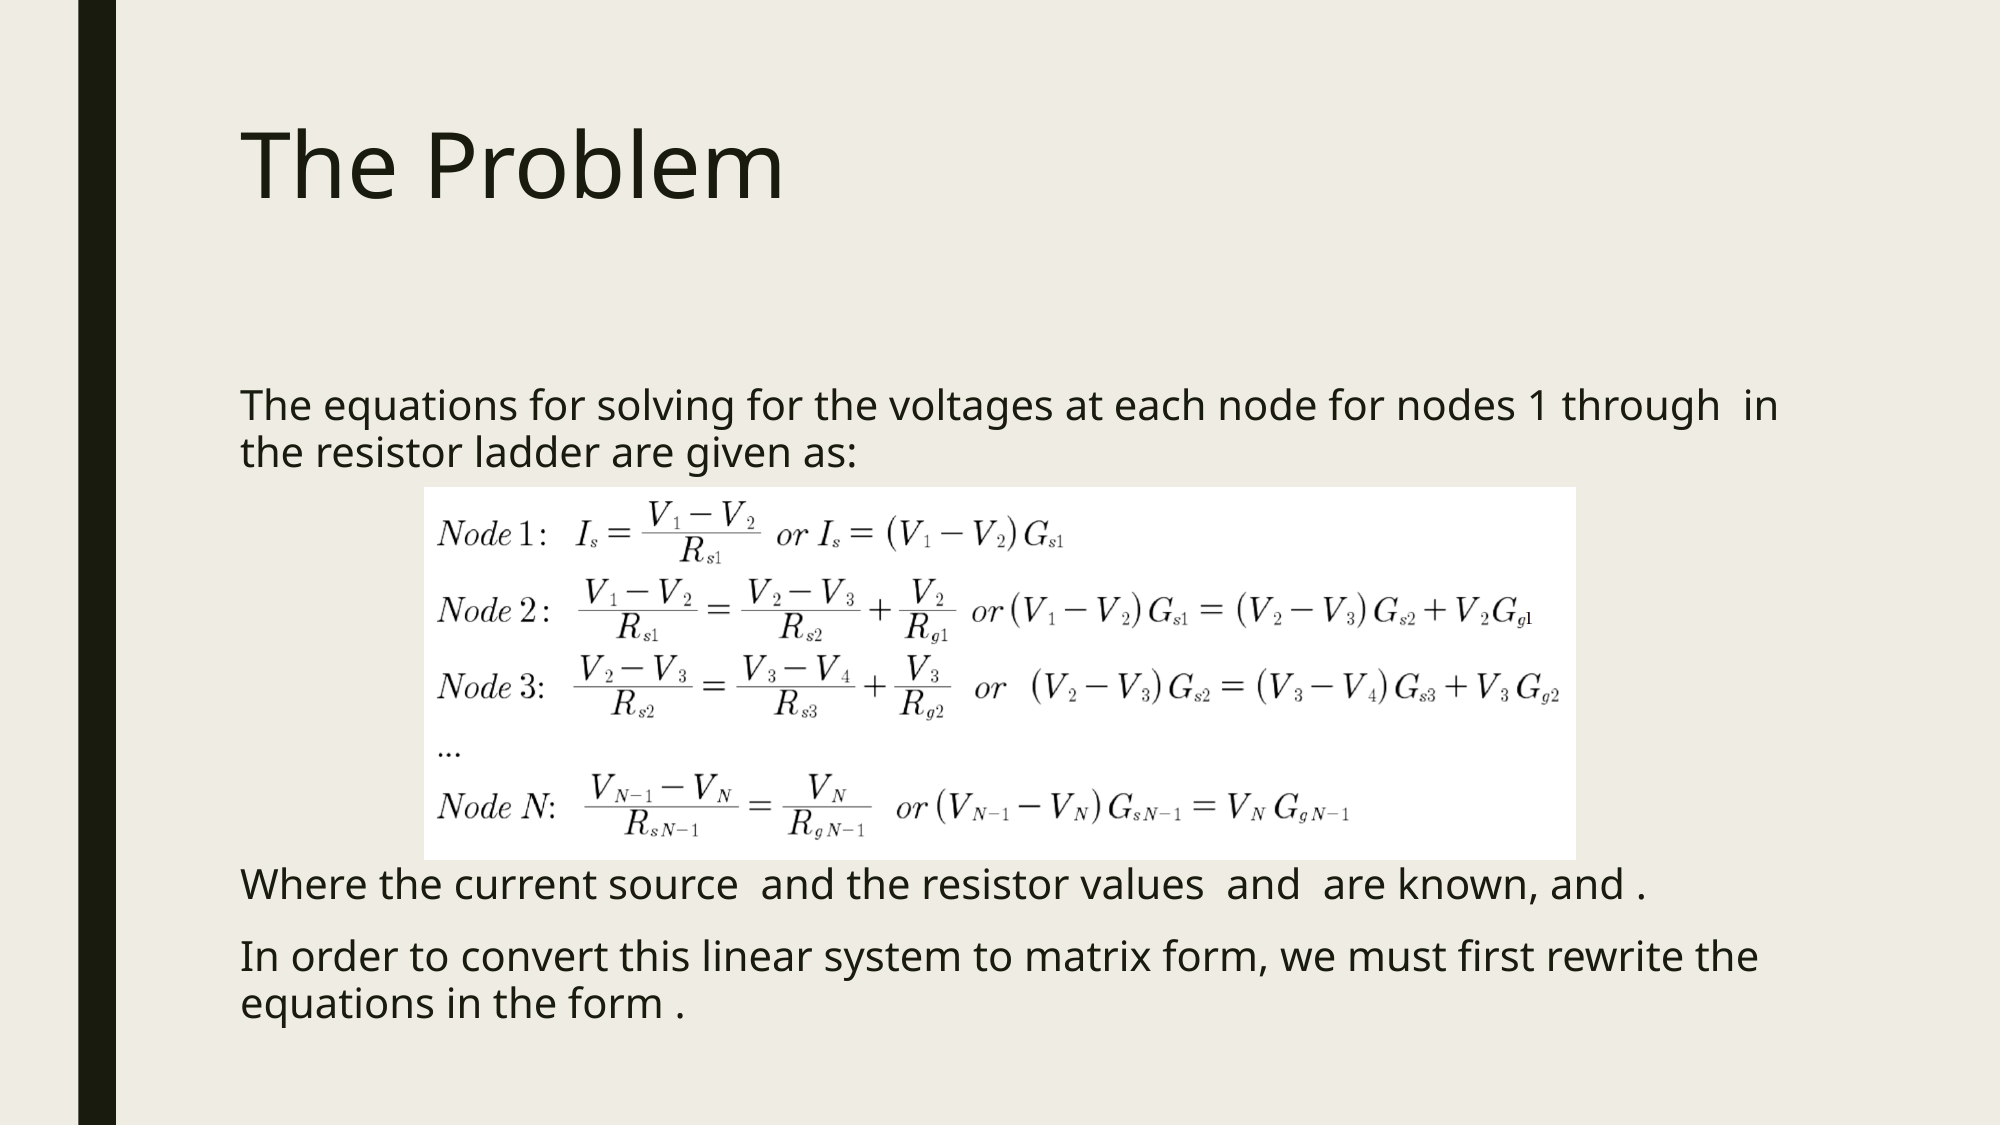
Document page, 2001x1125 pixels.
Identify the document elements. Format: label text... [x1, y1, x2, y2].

title The Problem [225, 112, 1800, 357]
picture [424, 487, 1576, 860]
